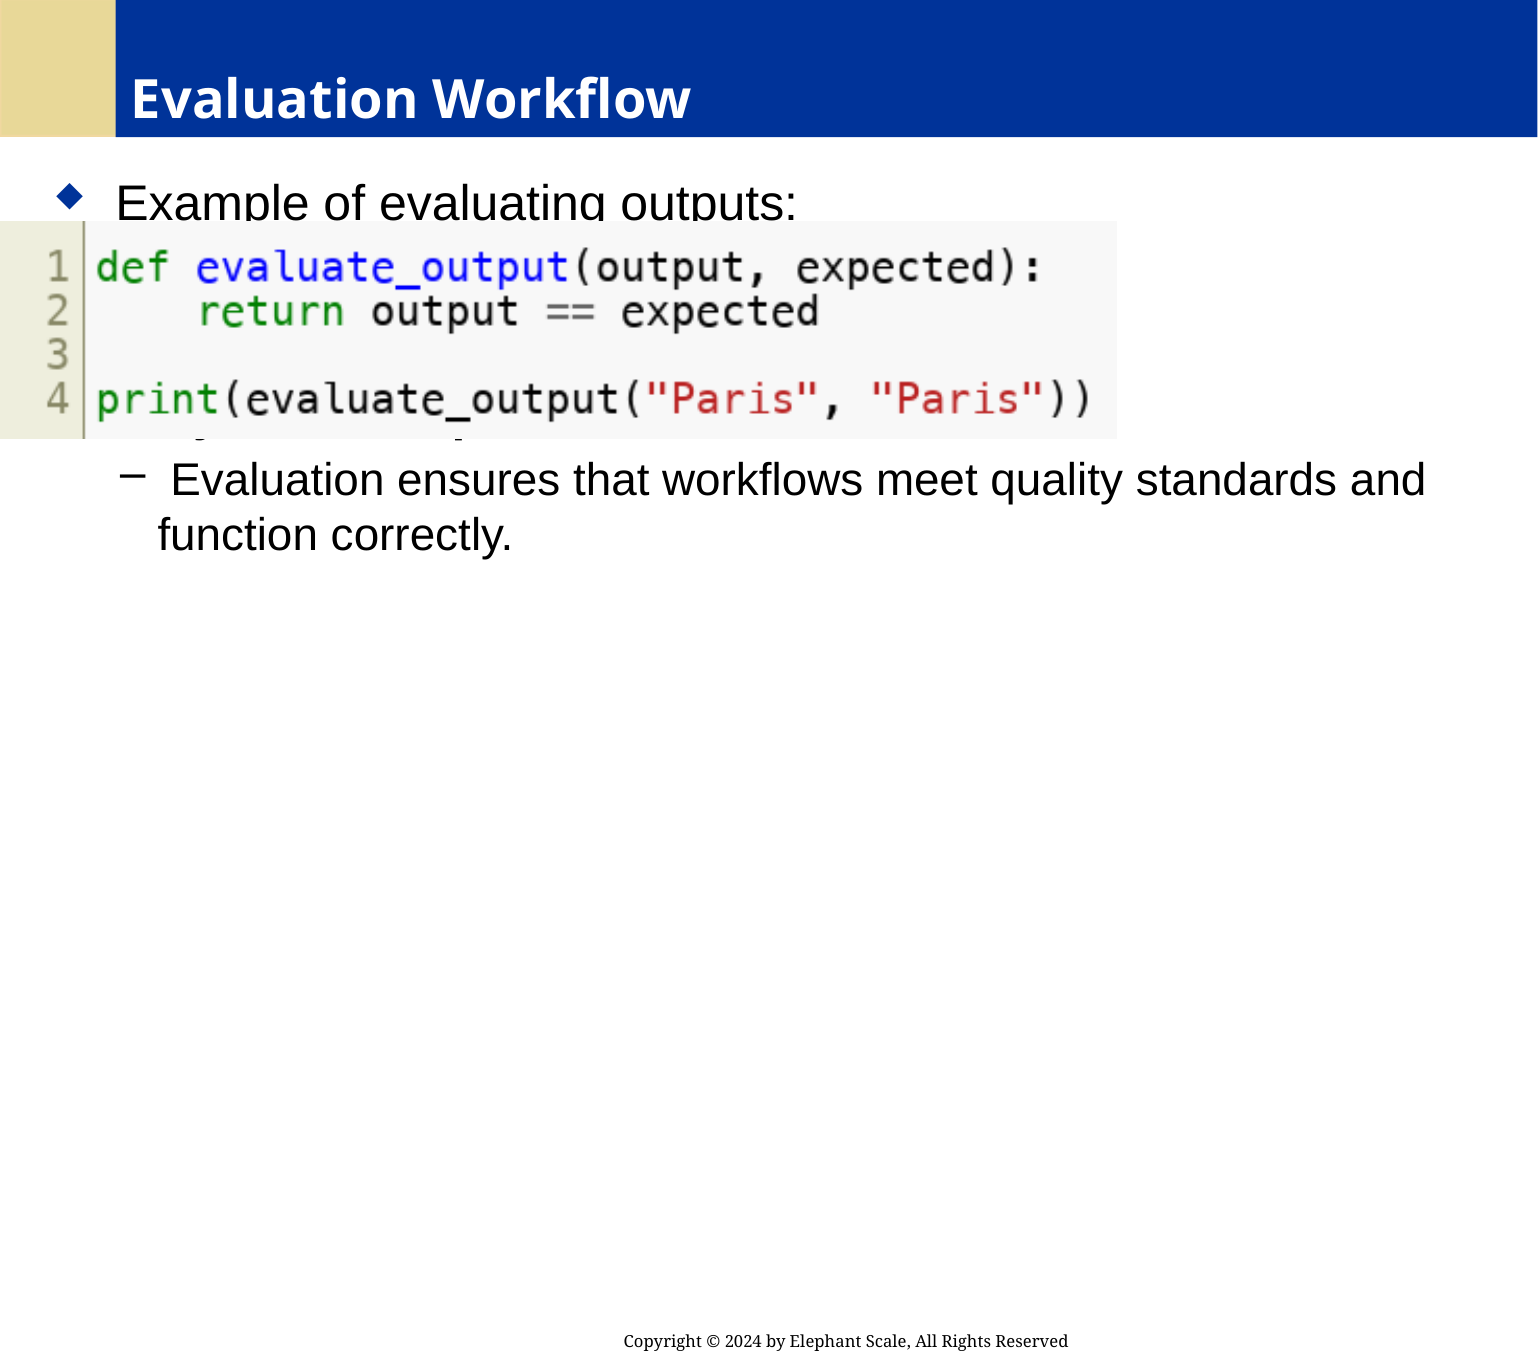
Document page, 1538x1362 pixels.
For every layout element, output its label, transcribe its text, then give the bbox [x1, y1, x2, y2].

picture [0, 221, 1117, 439]
title Evaluation Workflow [115, 0, 1538, 138]
picture [0, 0, 115, 137]
list Example of evaluating outputs: Why this is important : Evaluation ensures that workflows meet quality standards and function correctly. [38, 162, 1500, 1284]
text_box Copyright © 2024 by Elephant Scale, All Rights Reserved [608, 1322, 1085, 1358]
